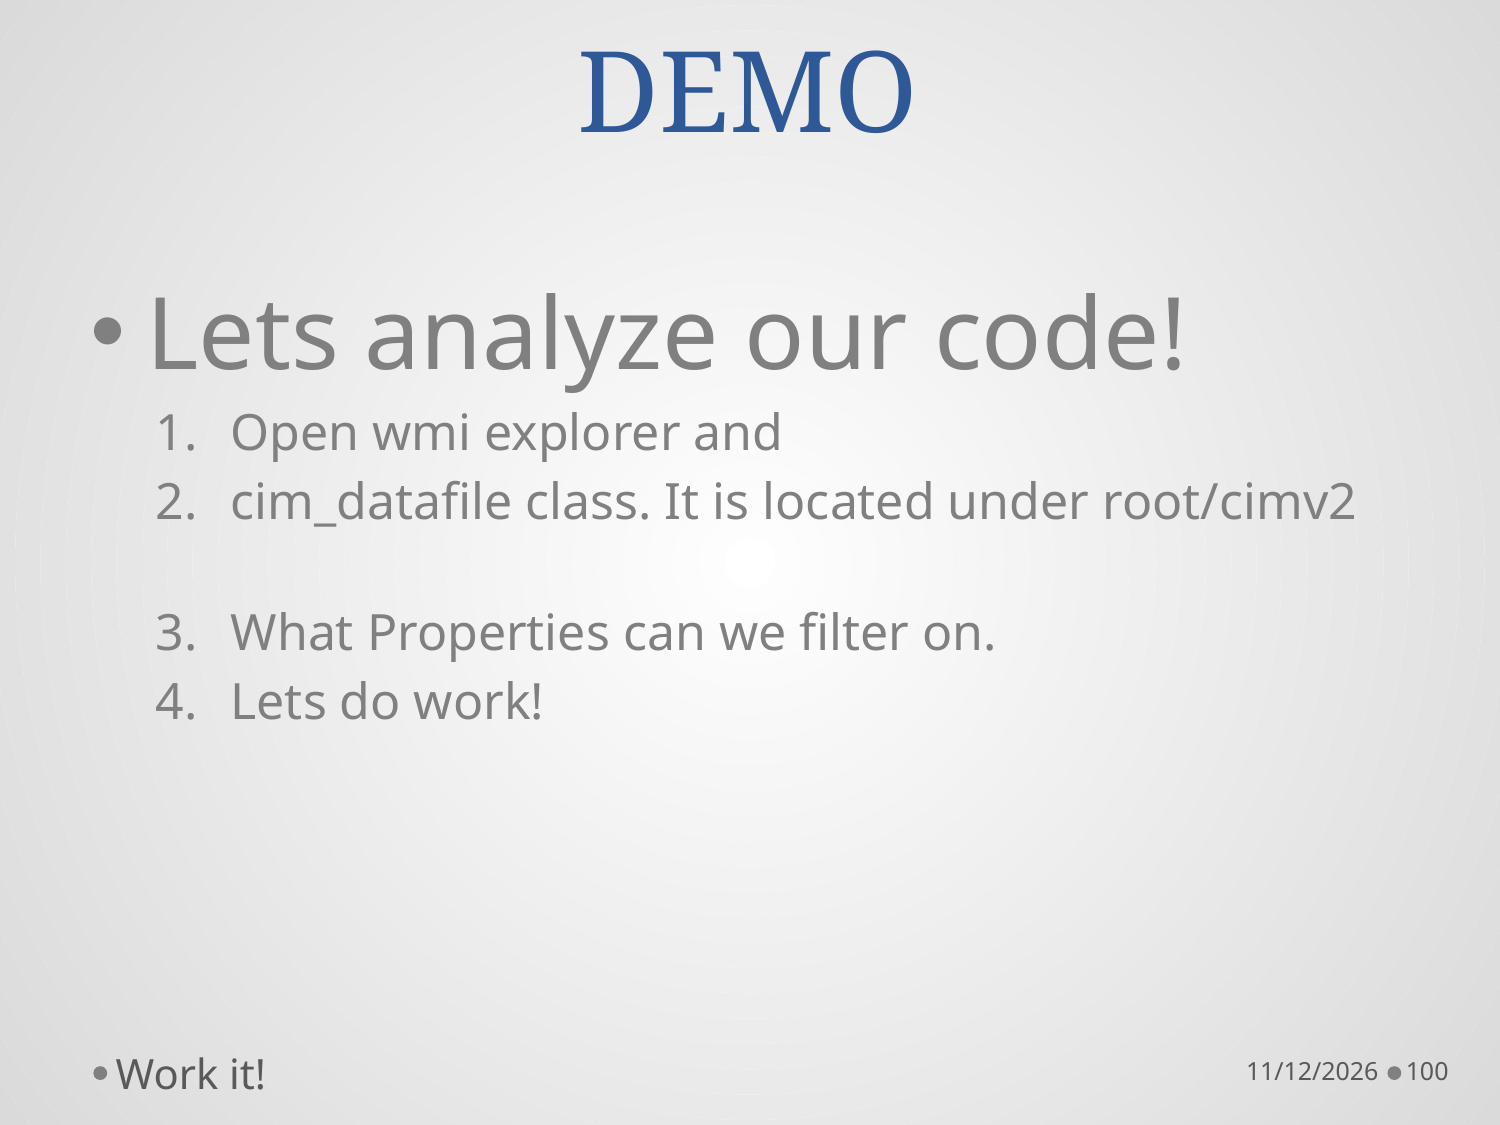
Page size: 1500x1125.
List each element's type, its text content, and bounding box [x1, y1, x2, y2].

footer Work it! [108, 1042, 1225, 1103]
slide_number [1225, 1042, 1386, 1103]
slide_number 100 [1401, 1042, 1494, 1103]
title DEMO [87, 12, 1438, 163]
list Lets analyze our code! Open wmi explorer and cim_datafile class. It is located under root/cimv2 What Properties can we filter on. Lets do work! [75, 262, 1425, 1005]
